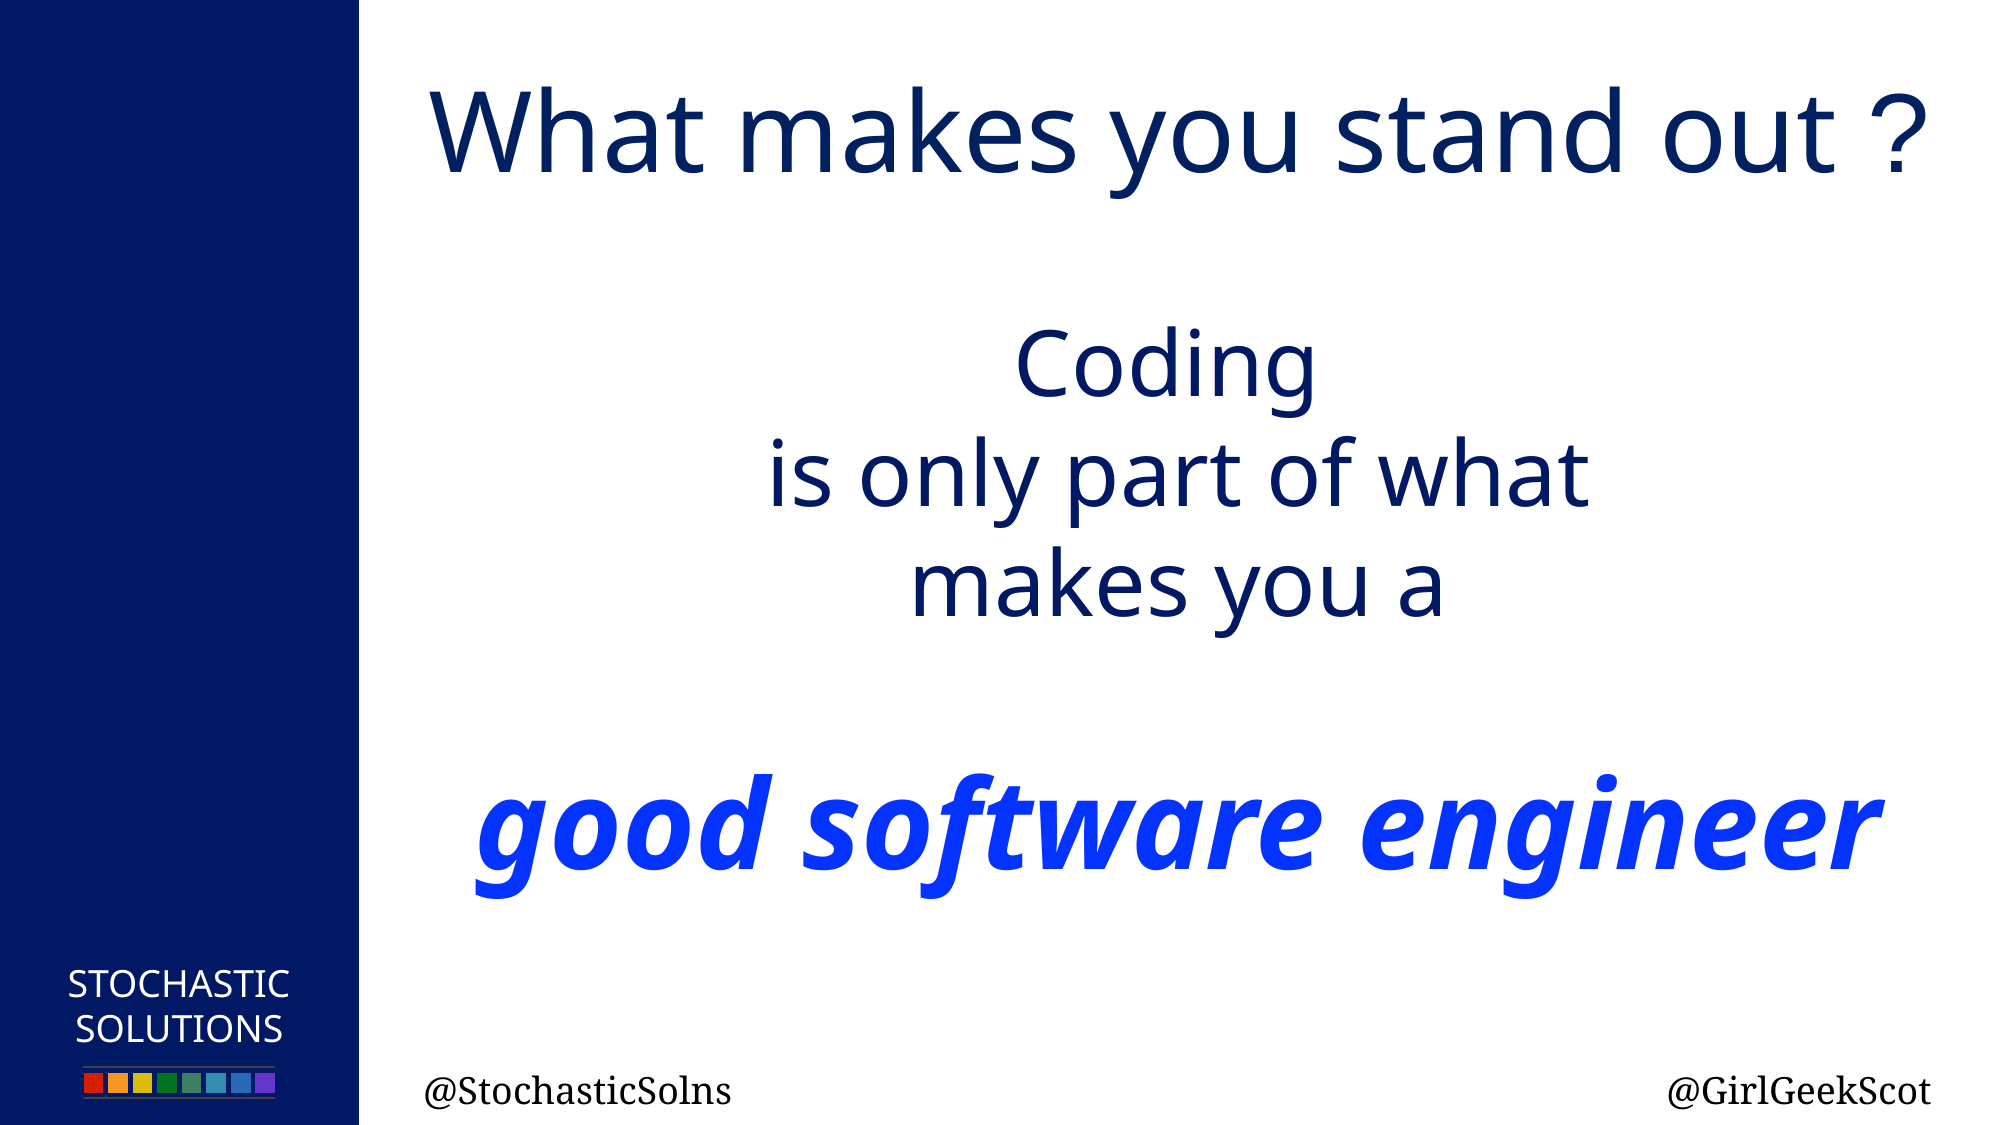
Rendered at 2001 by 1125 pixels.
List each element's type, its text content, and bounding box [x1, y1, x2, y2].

text_box What makes you stand out ? [357, 53, 2000, 203]
text_box Coding is only part of what makes you a good software engineer [414, 297, 1944, 902]
